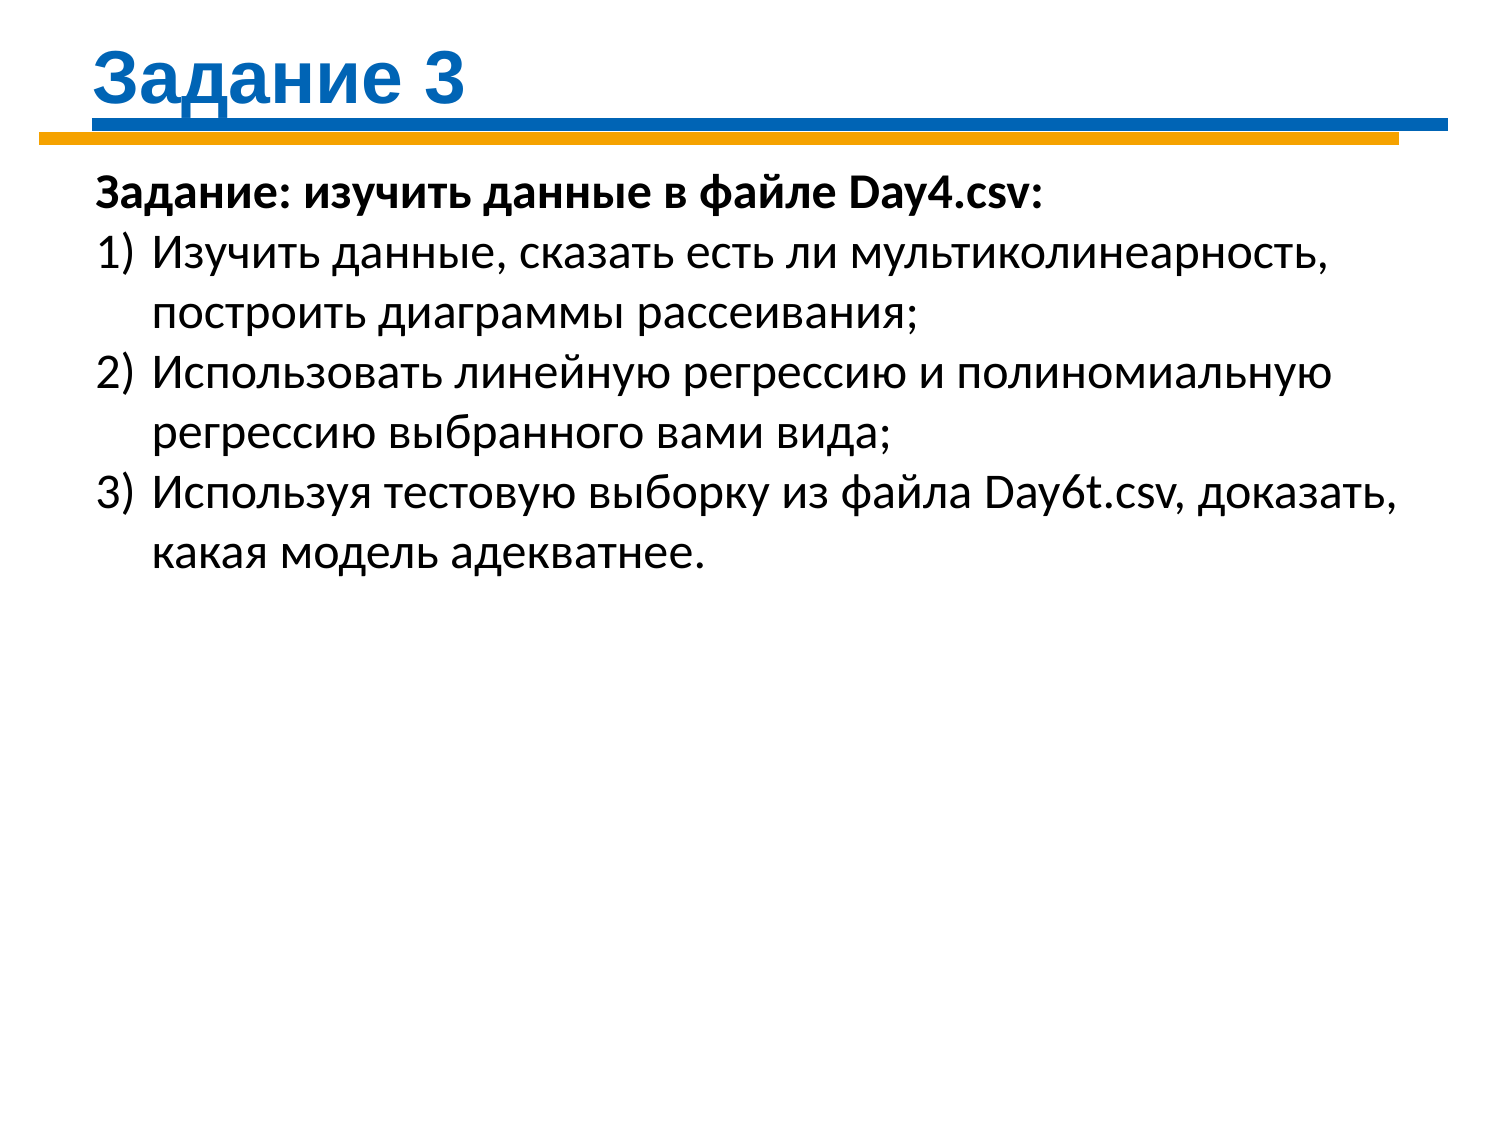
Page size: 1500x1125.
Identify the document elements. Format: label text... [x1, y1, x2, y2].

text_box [39, 124, 1448, 139]
text_box Задание 3 [80, 22, 1476, 125]
text_box Задание: изучить данные в файле Day4.csv: Изучить данные, сказать есть ли мультиколинеарность, построить диаграммы рассеивания; Использовать линейную регрессию и полиномиальную регрессию выбранного вами вида; Используя тестовую выборку из файла Day6t.csv, доказать, какая модель адекватнее. [80, 151, 1448, 631]
